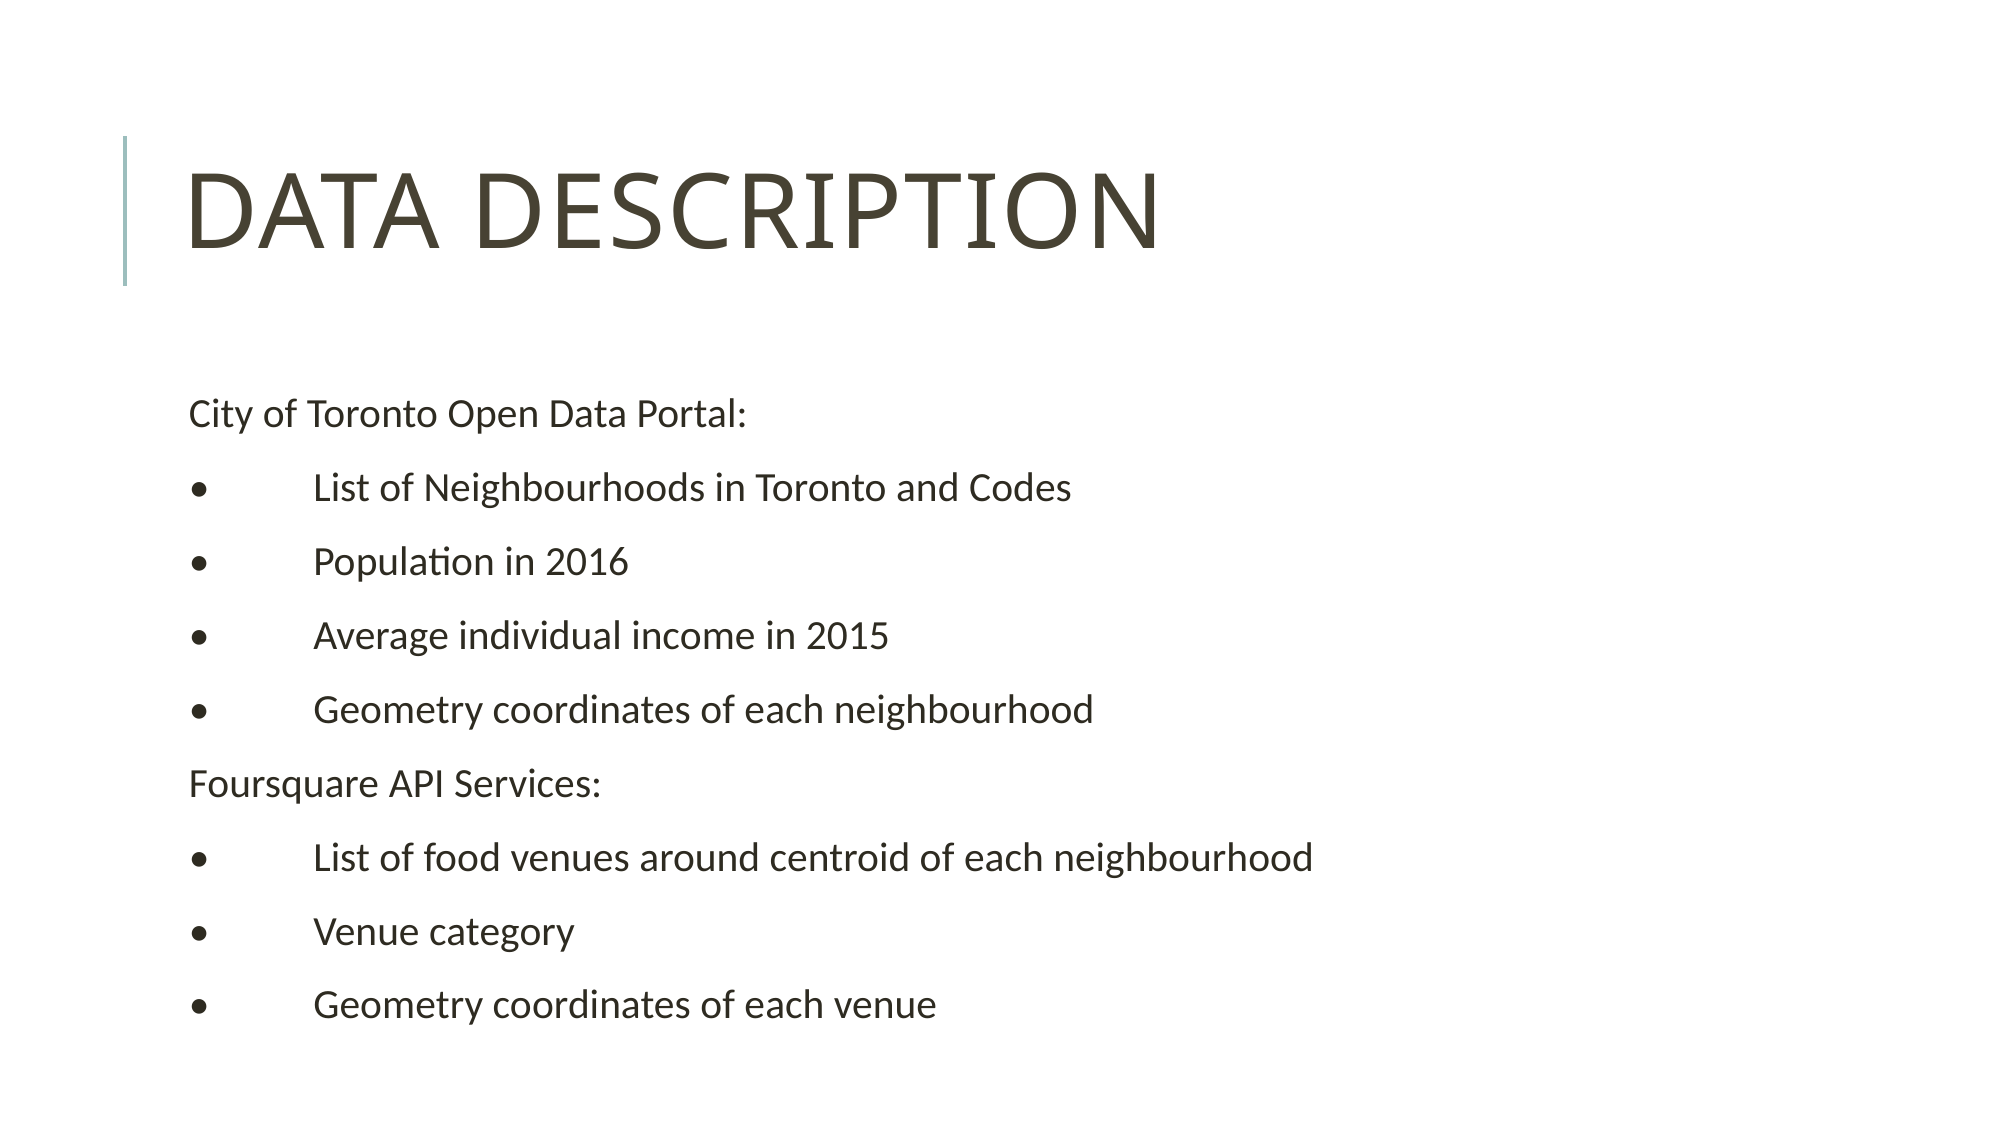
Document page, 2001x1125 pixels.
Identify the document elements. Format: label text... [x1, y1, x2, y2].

list City of Toronto Open Data Portal: • List of Neighbourhoods in Toronto and Codes • Population in 2016 • Average individual income in 2015 • Geometry coordinates of each neighbourhood Foursquare API Services: • List of food venues around centroid of each neighbourhood • Venue category • Geometry coordinates of each venue [168, 375, 1763, 1035]
title Data description [168, 96, 1763, 342]
